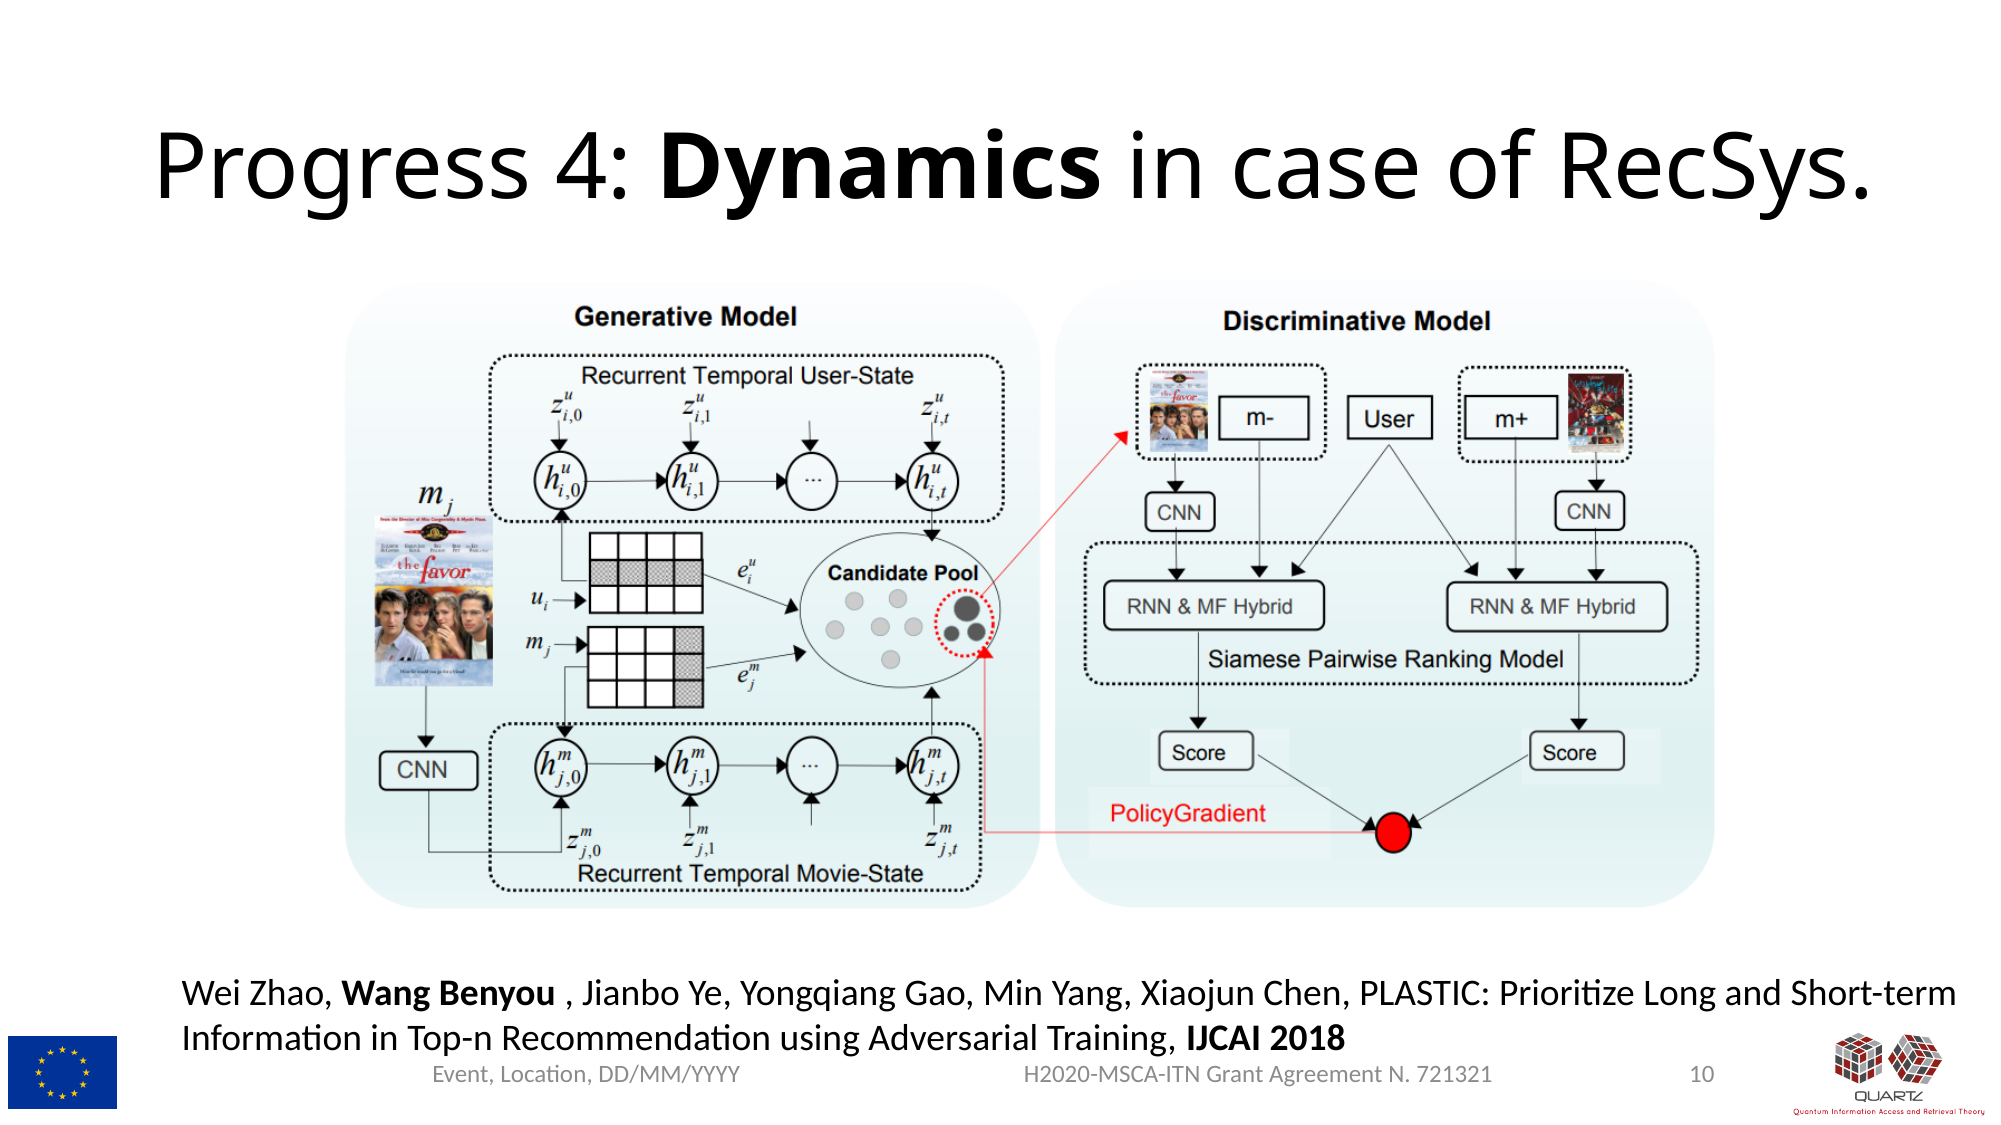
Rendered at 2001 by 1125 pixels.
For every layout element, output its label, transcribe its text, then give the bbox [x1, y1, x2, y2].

text_box Wei Zhao, Wang Benyou , Jianbo Ye, Yongqiang Gao, Min Yang, Xiaojun Chen, PLASTIC: Prioritize Long and Short-term Information in Top-n Recommendation using Adversarial Training, IJCAI 2018 [166, 960, 2000, 1065]
title Progress 4: Dynamics in case of RecSys. [137, 59, 2000, 278]
slide_number 9 [1664, 1065, 1740, 1103]
picture [261, 252, 1740, 913]
picture [8, 1036, 117, 1109]
picture [1791, 1065, 1986, 1118]
slide_number Event, Location, DD/MM/YYYY [253, 1065, 920, 1103]
footer H2020-MSCA-ITN Grant Agreement N. 721321 [991, 1065, 1527, 1103]
